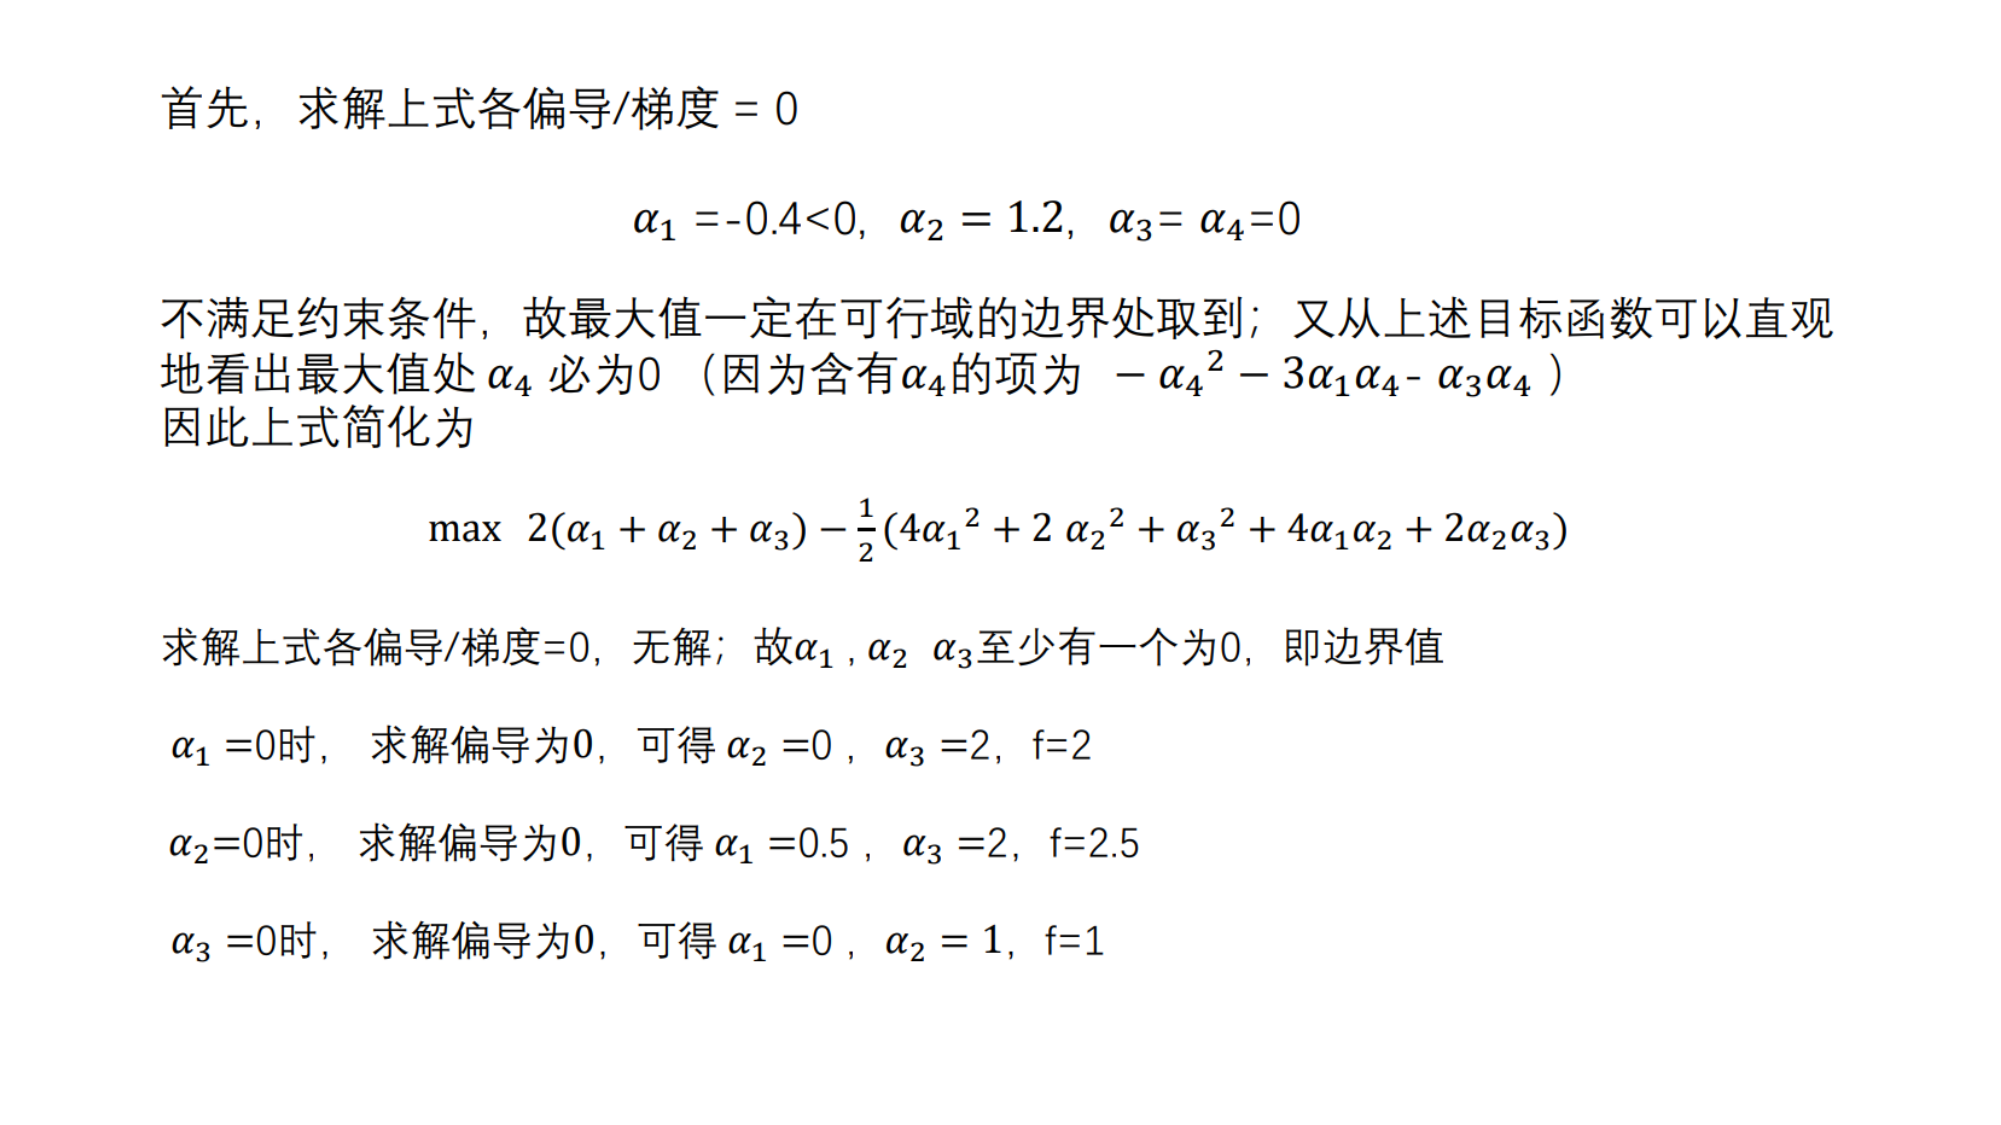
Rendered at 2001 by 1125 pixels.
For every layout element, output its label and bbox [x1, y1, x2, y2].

picture [138, 75, 1855, 977]
